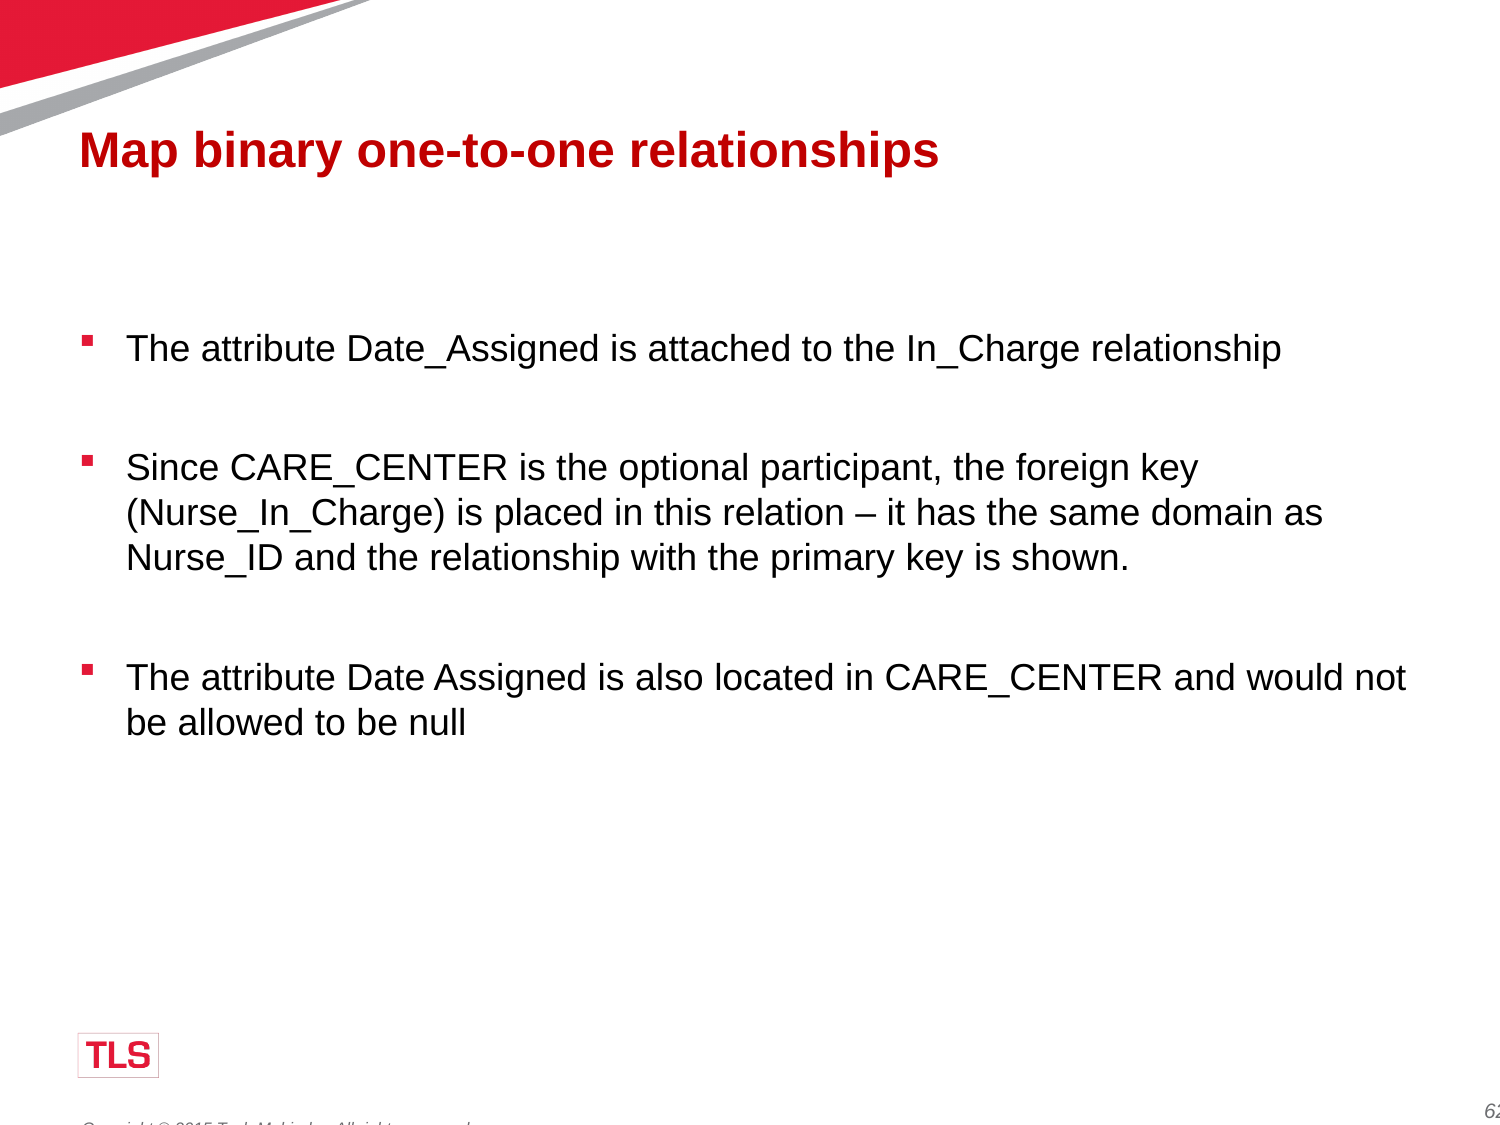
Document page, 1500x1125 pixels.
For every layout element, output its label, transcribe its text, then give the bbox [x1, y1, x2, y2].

picture [64, 1023, 172, 1097]
list The attribute Date_Assigned is attached to the In_Charge relationship Since CARE_CENTER is the optional participant, the foreign key (Nurse_In_Charge) is placed in this relation – it has the same domain as Nurse_ID and the relationship with the primary key is shown. The attribute Date Assigned is also located in CARE_CENTER and would not be allowed to be null [78, 323, 1429, 551]
title Map binary one-to-one relationships [78, 117, 1429, 179]
picture [0, 0, 373, 136]
